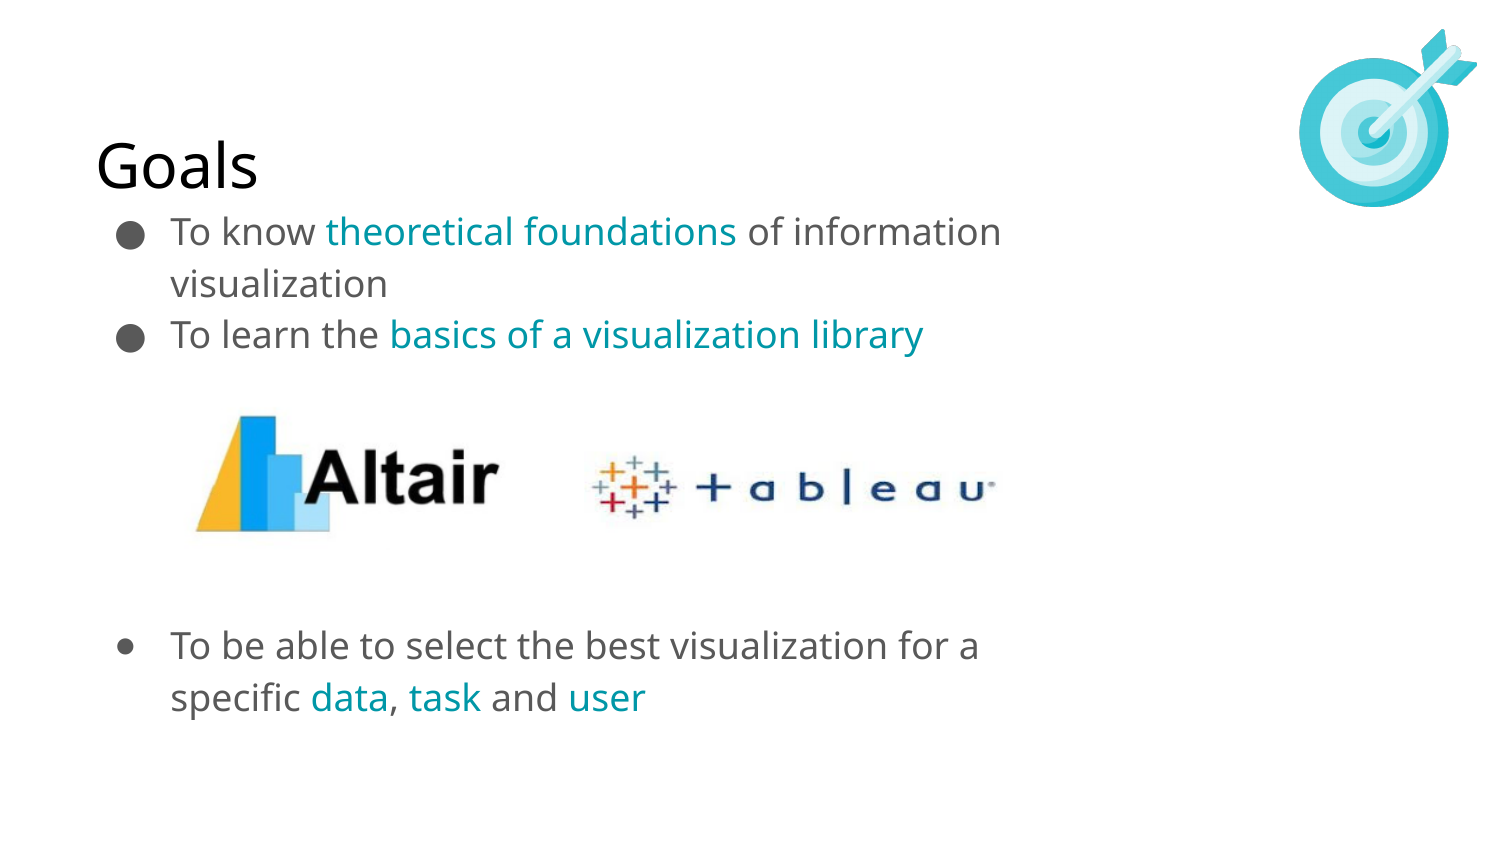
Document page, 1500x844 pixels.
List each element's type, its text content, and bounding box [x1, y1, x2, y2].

picture [584, 380, 1004, 551]
title Goals To know theoretical foundations of information visualization To learn the basics of a visualization library To be able to select the best visualization for a specific data, task and user [80, 73, 1125, 745]
picture [180, 397, 518, 551]
picture [1298, 29, 1477, 207]
